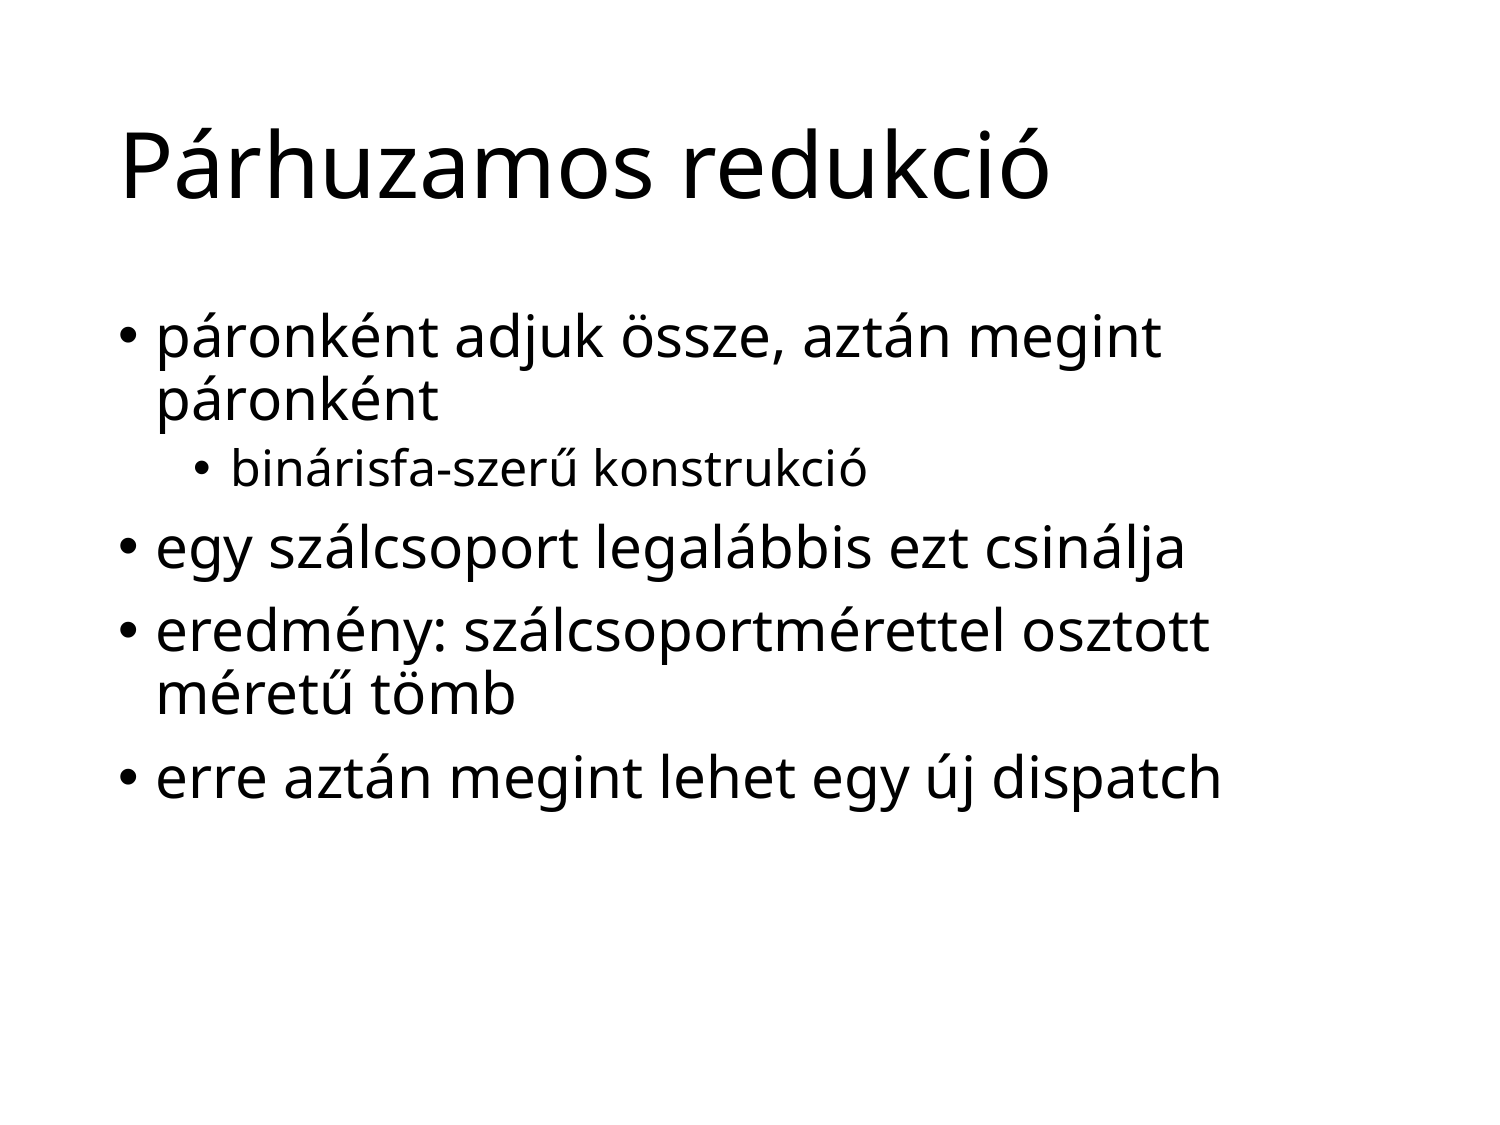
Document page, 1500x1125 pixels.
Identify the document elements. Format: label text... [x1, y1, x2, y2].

title Párhuzamos redukció [103, 59, 1397, 278]
list páronként adjuk össze, aztán megint páronként binárisfa-szerű konstrukció egy szálcsoport legalábbis ezt csinálja eredmény: szálcsoportmérettel osztott méretű tömb erre aztán megint lehet egy új dispatch [103, 299, 1397, 1114]
